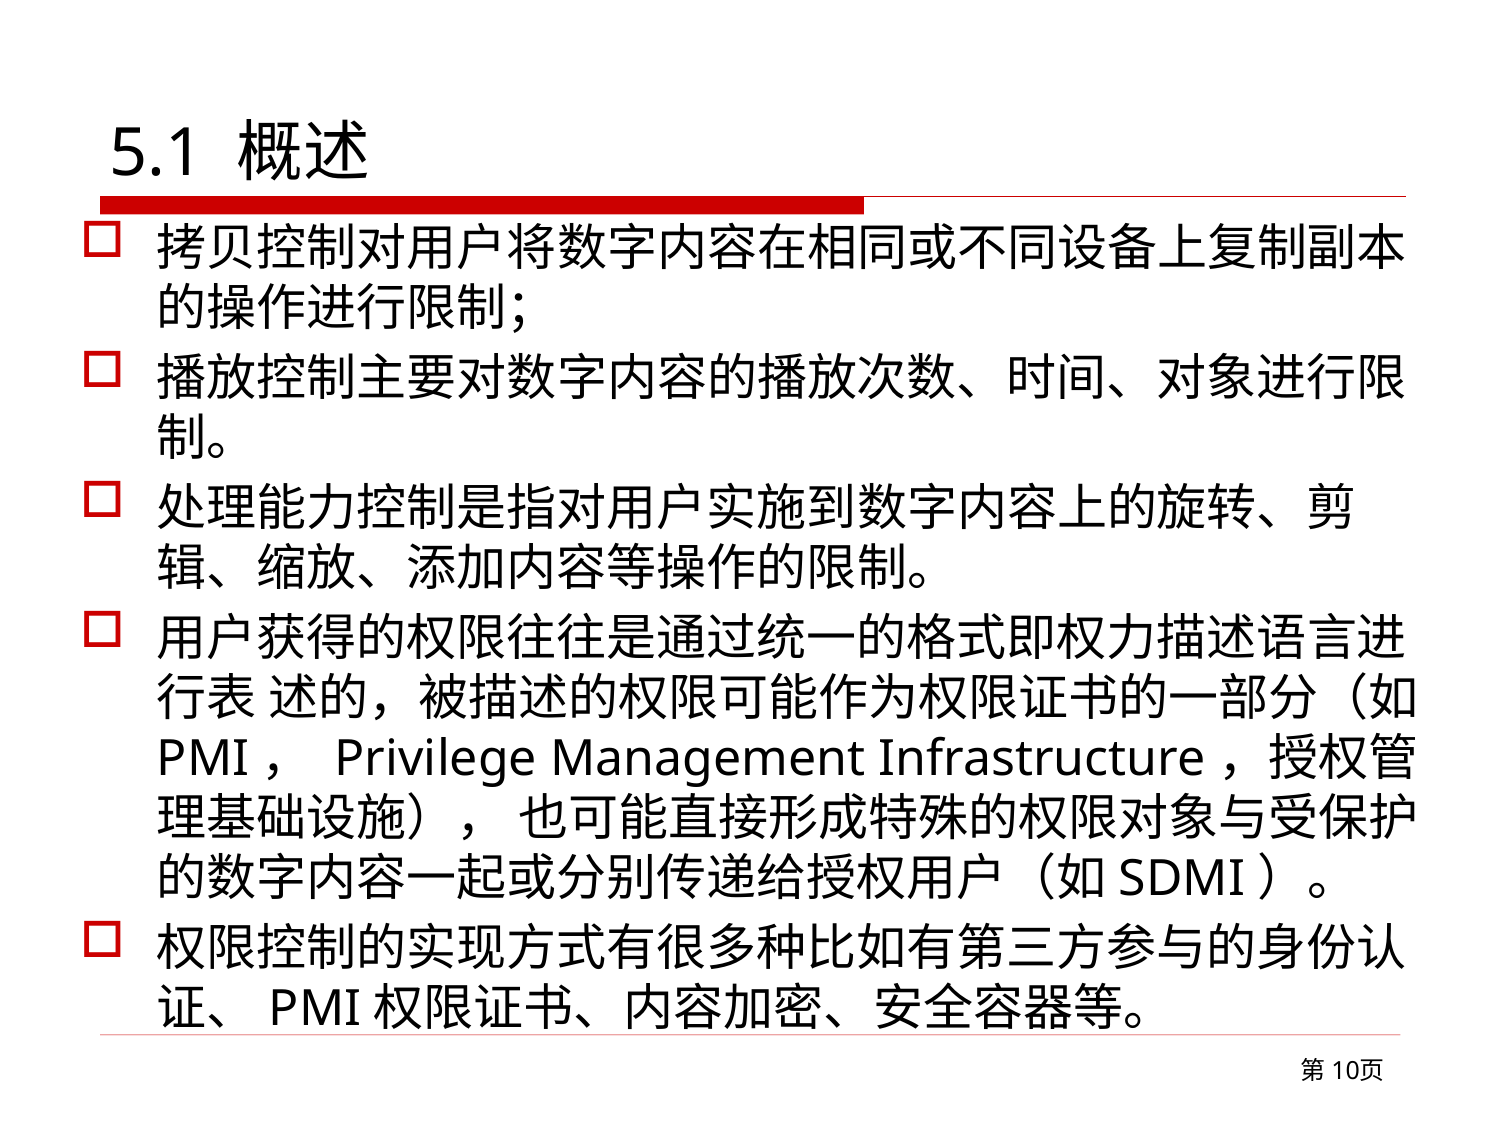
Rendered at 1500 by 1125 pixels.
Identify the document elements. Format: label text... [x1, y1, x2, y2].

slide_number [1074, 1046, 1401, 1103]
title 5.1 概述 [94, 50, 1407, 197]
list 拷贝控制对用户将数字内容在相同或不同设备上复制副本的操作进行限制； 播放控制主要对数字内容的播放次数、时间、对象进行限制。 处理能力控制是指对用户实施到数字内容上的旋转、剪辑、缩放、添加内容等操作的限制。 用户获得的权限往往是通过统一的格式即权力描述语言进行表 述的，被描述的权限可能作为权限证书的一部分（如PMI， Privilege Management Infrastructure，授权管理基础设施）， 也可能直接形成特殊的权限对象与受保护的数字内容一起或分别传递给授权用户（如SDMI）。 权限控制的实现方式有很多种比如有第三方参与的身份认证、PMI权限证书、内容加密、安全容器等。 [64, 208, 1447, 765]
